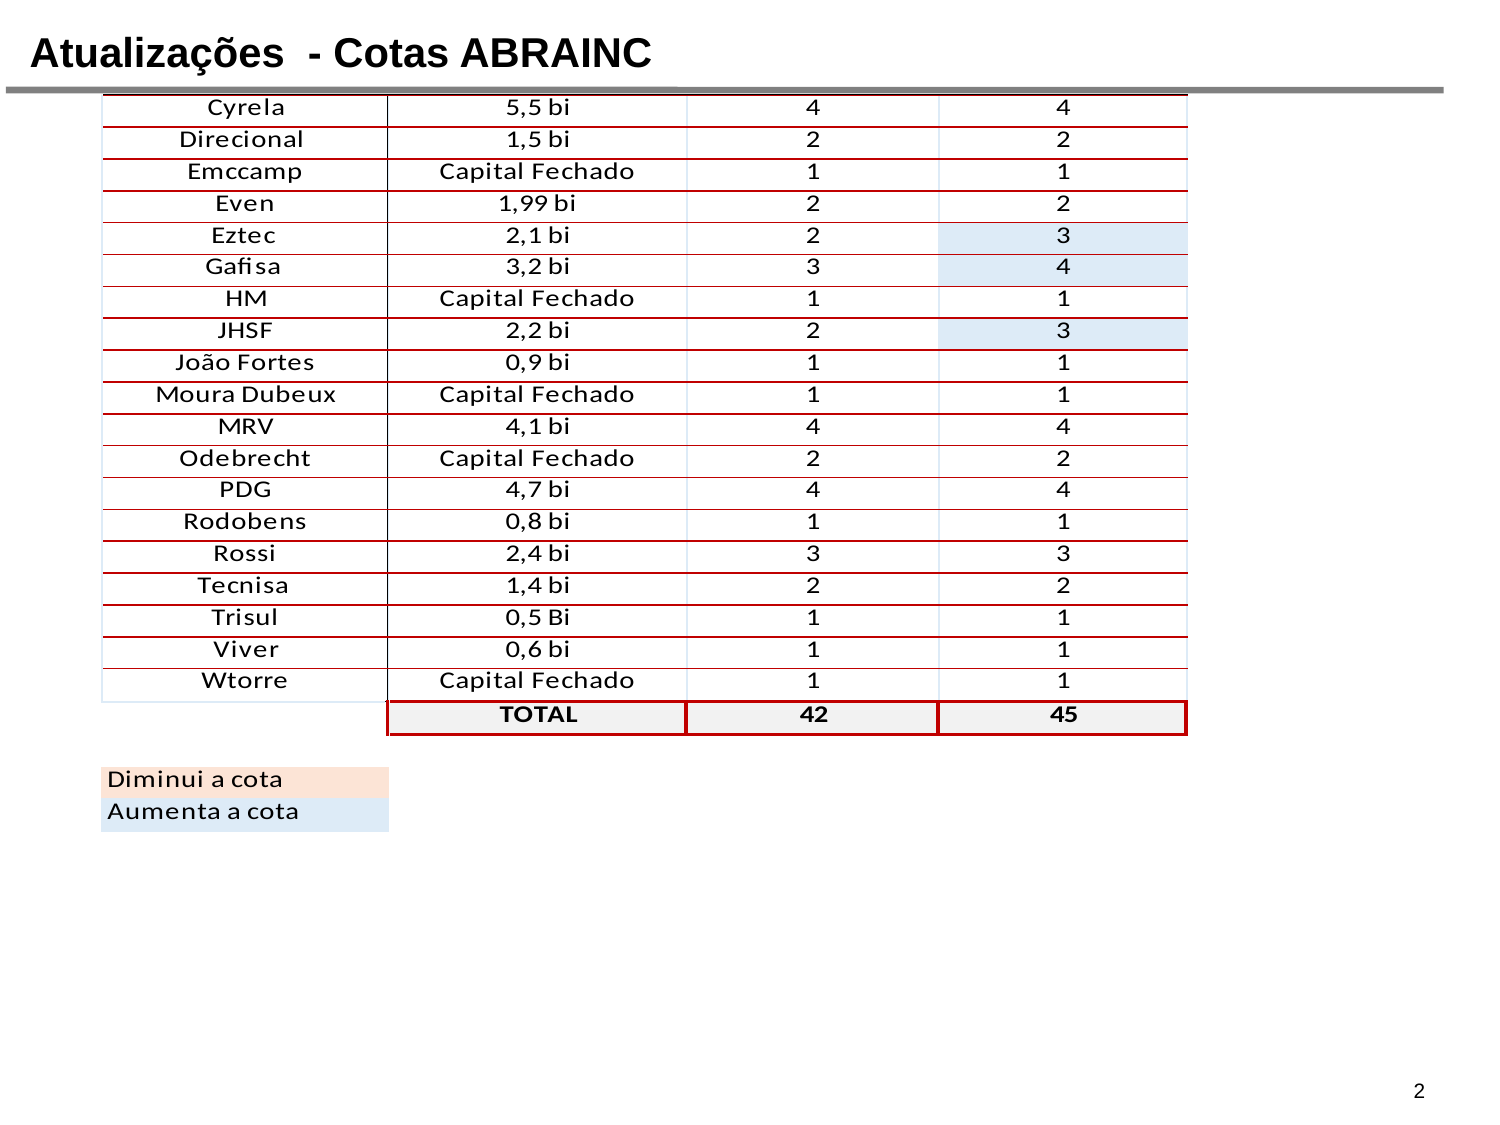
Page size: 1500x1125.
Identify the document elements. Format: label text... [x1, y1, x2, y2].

text_box 2 [1317, 1077, 1425, 1103]
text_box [51, 94, 1317, 1125]
text_box Atualizações - Cotas ABRAINC [29, 25, 1457, 79]
